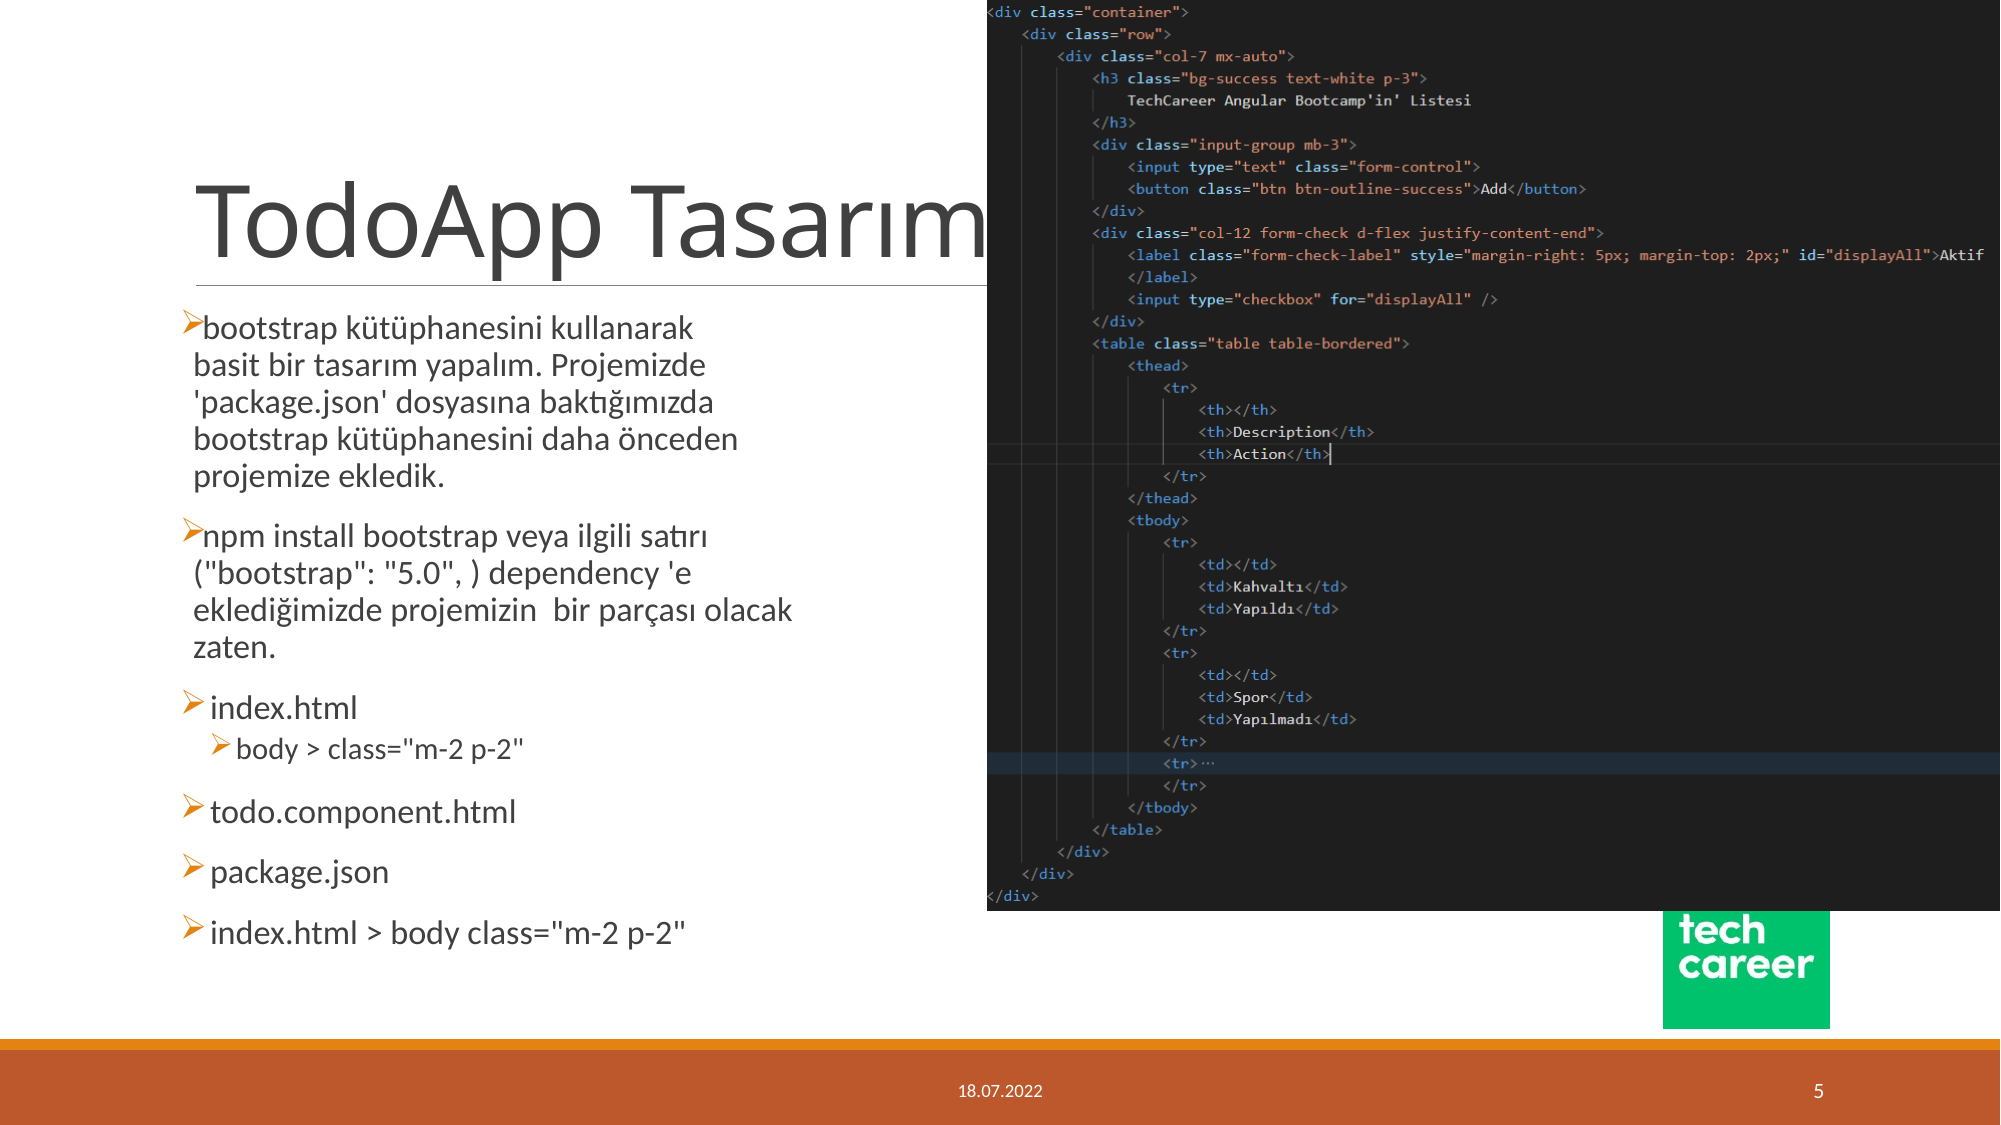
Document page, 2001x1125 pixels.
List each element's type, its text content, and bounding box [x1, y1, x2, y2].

picture [987, 0, 2000, 1030]
title TodoApp Tasarım [180, 47, 984, 285]
slide_number 5 [1624, 1059, 1840, 1120]
list bootstrap kütüphanesini kullanarak basit bir tasarım yapalım. Projemizde 'package.json' dosyasına baktığımızda bootstrap kütüphanesini daha önceden projemize ekledik. npm install bootstrap veya ilgili satırı ("bootstrap": "5.0", ) dependency 'e eklediğimizde projemizin bir parçası olacak zaten. index.html body > class="m-2 p-2" todo.component.html package.json index.html > body class="m-2 p-2" [180, 302, 1660, 963]
footer 18.07.2022 [604, 1059, 1396, 1120]
